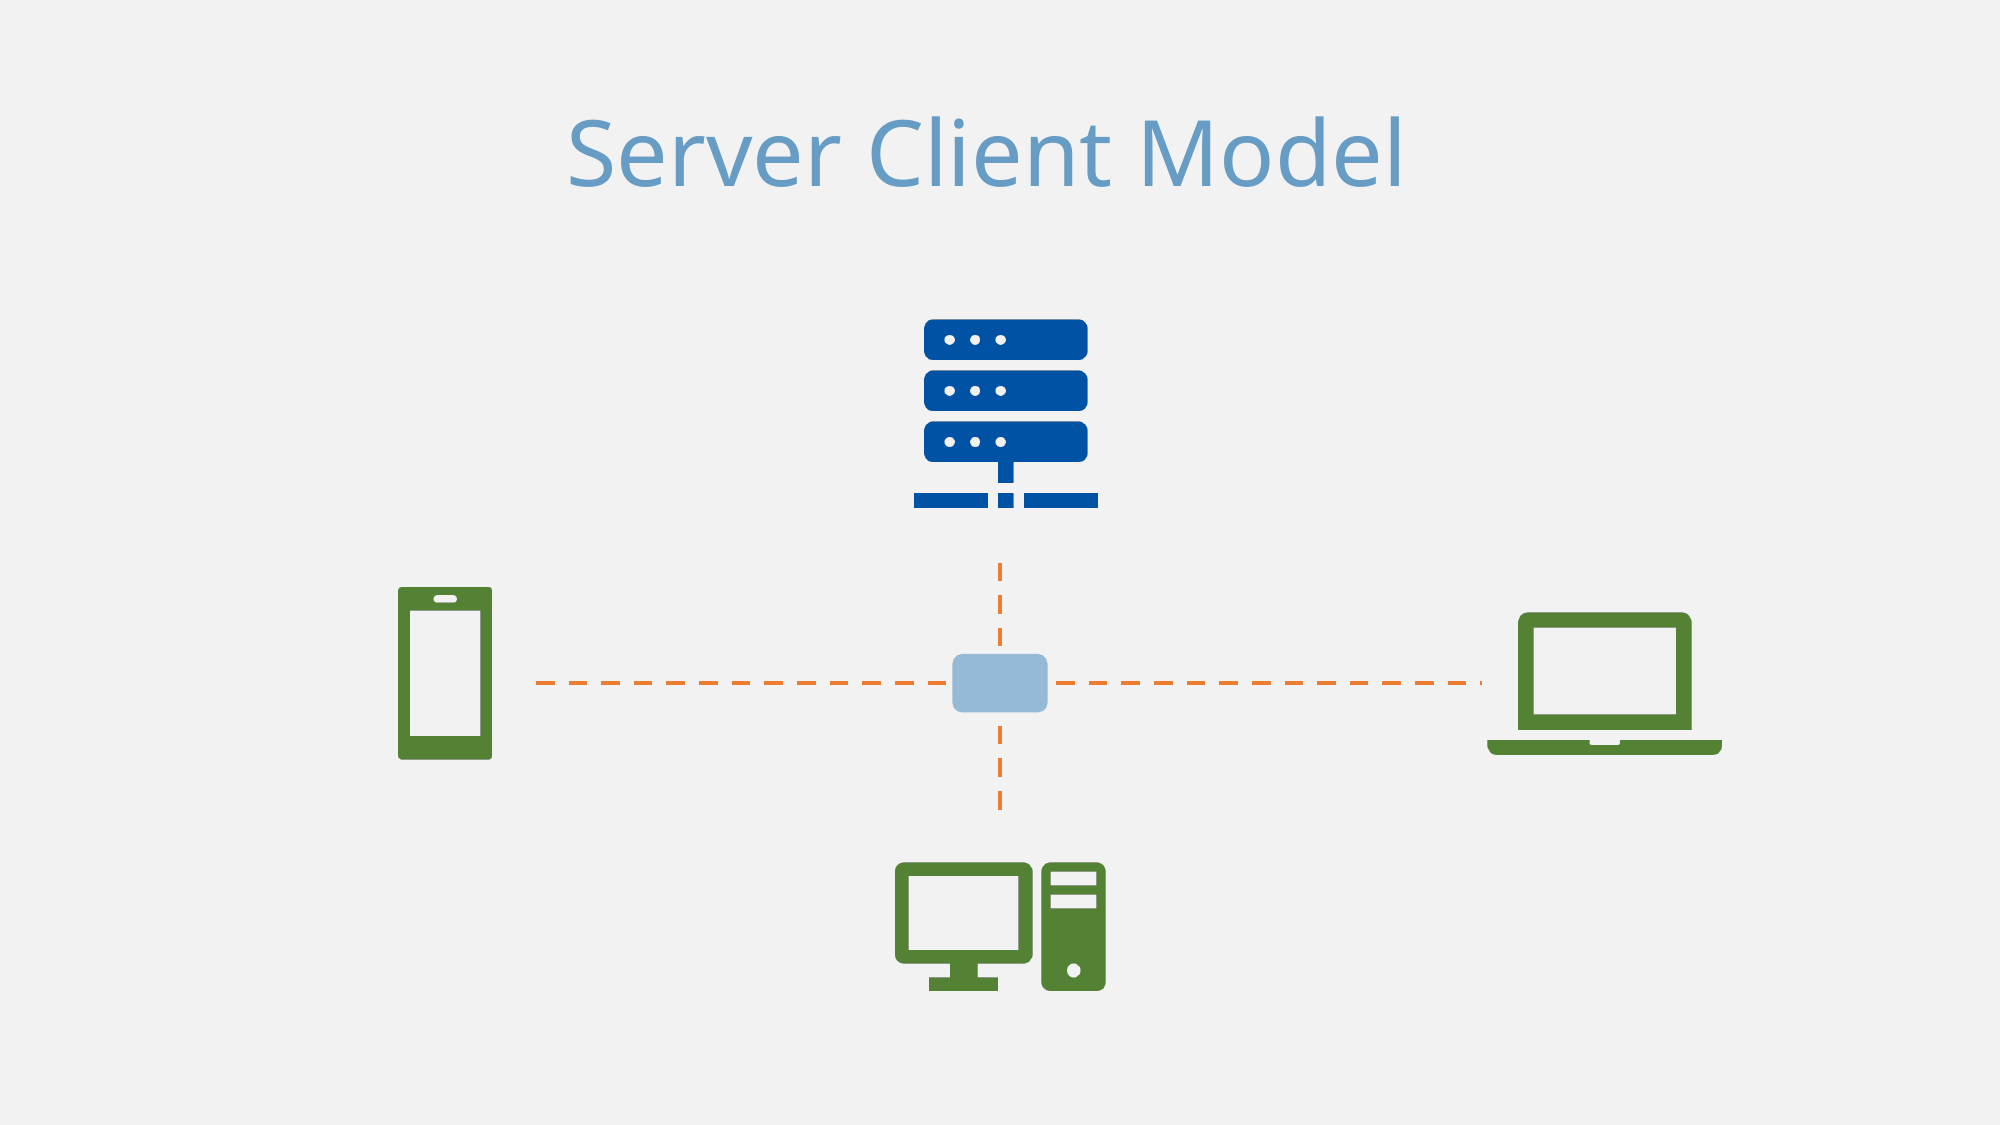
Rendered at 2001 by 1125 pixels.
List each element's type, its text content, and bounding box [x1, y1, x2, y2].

text_box [1001, 652, 1049, 714]
picture [351, 579, 539, 767]
picture [883, 291, 1128, 536]
text_box Server Client Model [551, 87, 1449, 213]
picture [1482, 561, 1727, 806]
text_box [951, 652, 999, 714]
picture [889, 816, 1110, 1037]
